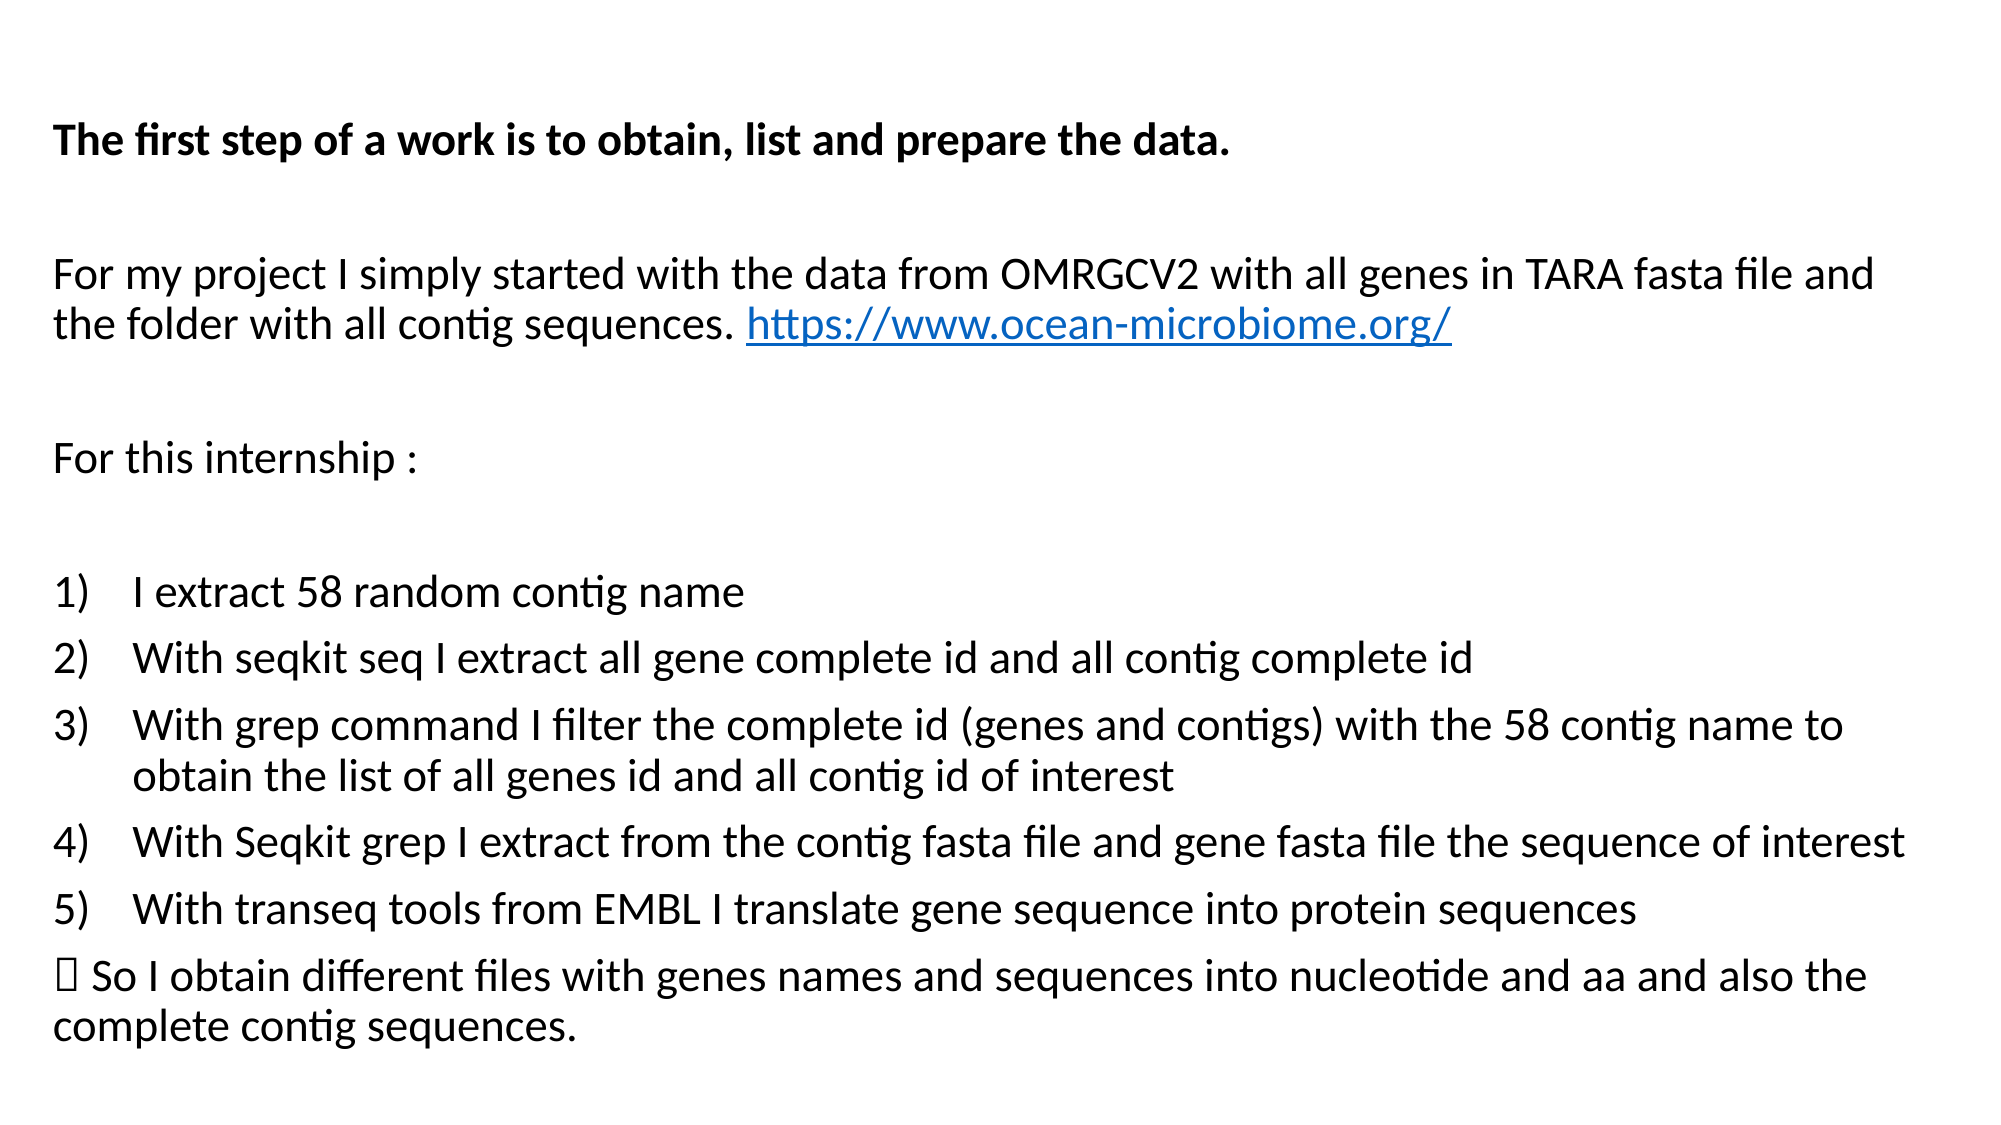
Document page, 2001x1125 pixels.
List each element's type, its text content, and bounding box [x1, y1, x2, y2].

list The first step of a work is to obtain, list and prepare the data. For my project I simply started with the data from OMRGCV2 with all genes in TARA fasta file and the folder with all contig sequences. https://www.ocean-microbiome.org/ For this internship : I extract 58 random contig name With seqkit seq I extract all gene complete id and all contig complete id With grep command I filter the complete id (genes and contigs) with the 58 contig name to obtain the list of all genes id and all contig id of interest With Seqkit grep I extract from the contig fasta file and gene fasta file the sequence of interest With transeq tools from EMBL I translate gene sequence into protein sequences  So I obtain different files with genes names and sequences into nucleotide and aa and also the complete contig sequences. [37, 108, 1957, 1082]
